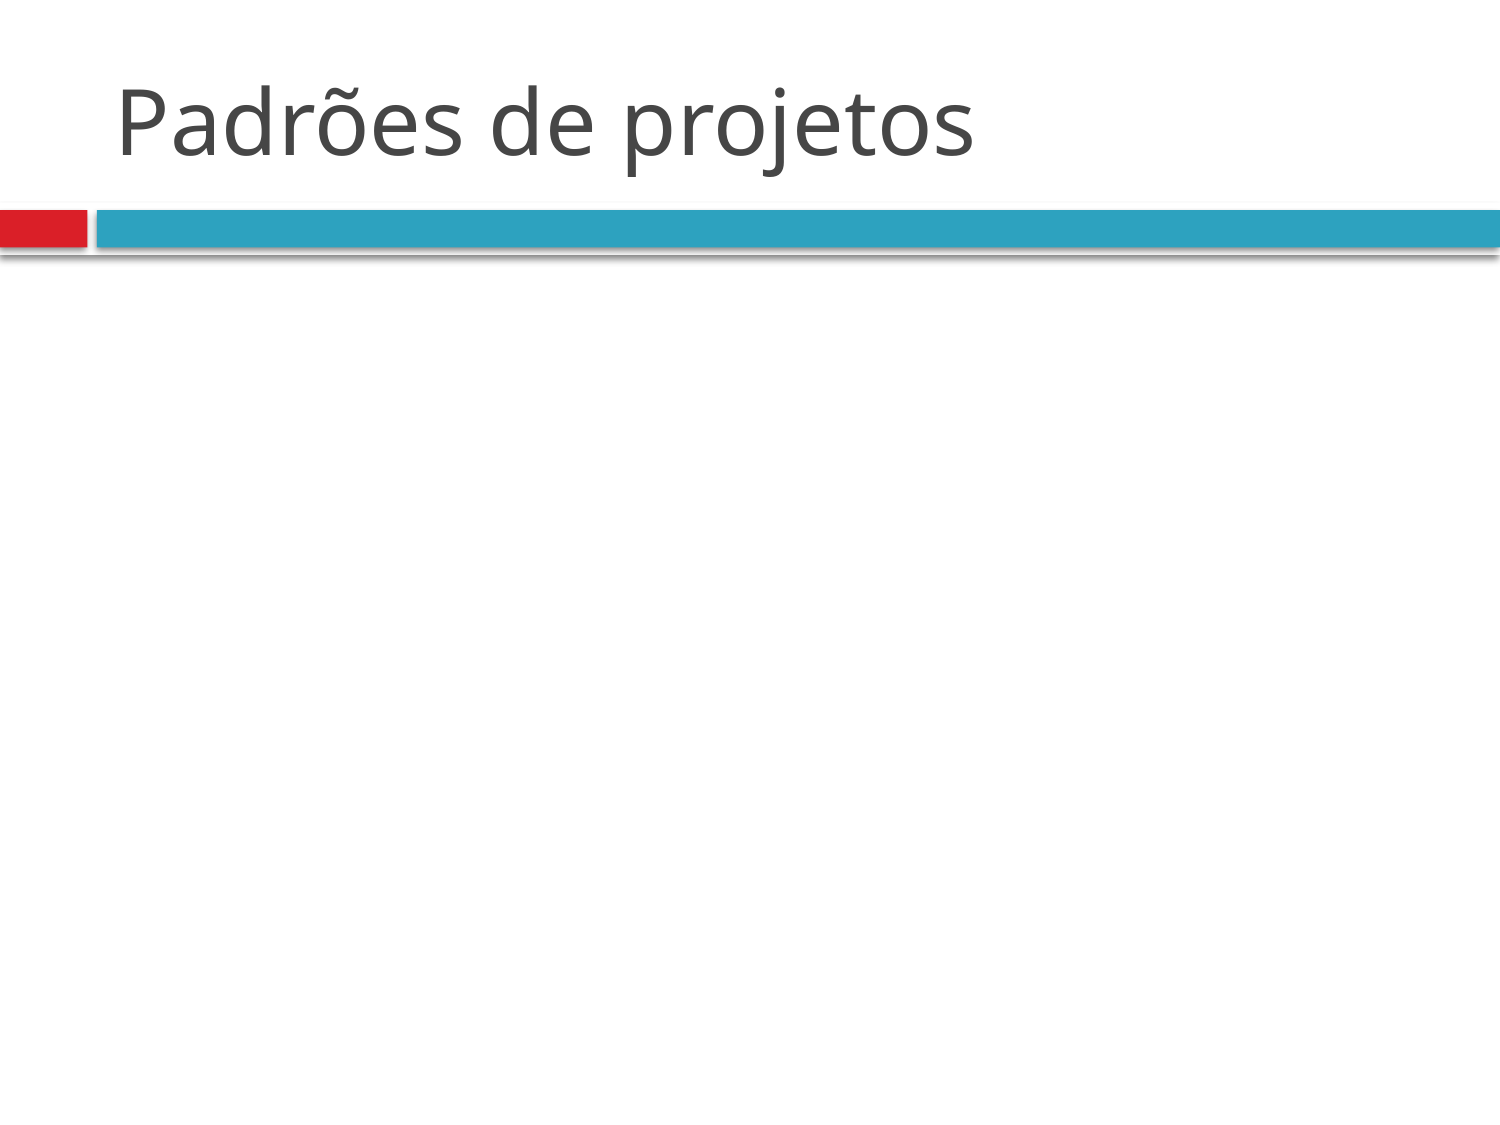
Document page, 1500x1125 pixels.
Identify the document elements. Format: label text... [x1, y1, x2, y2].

title Padrões de projetos [99, 37, 1438, 200]
